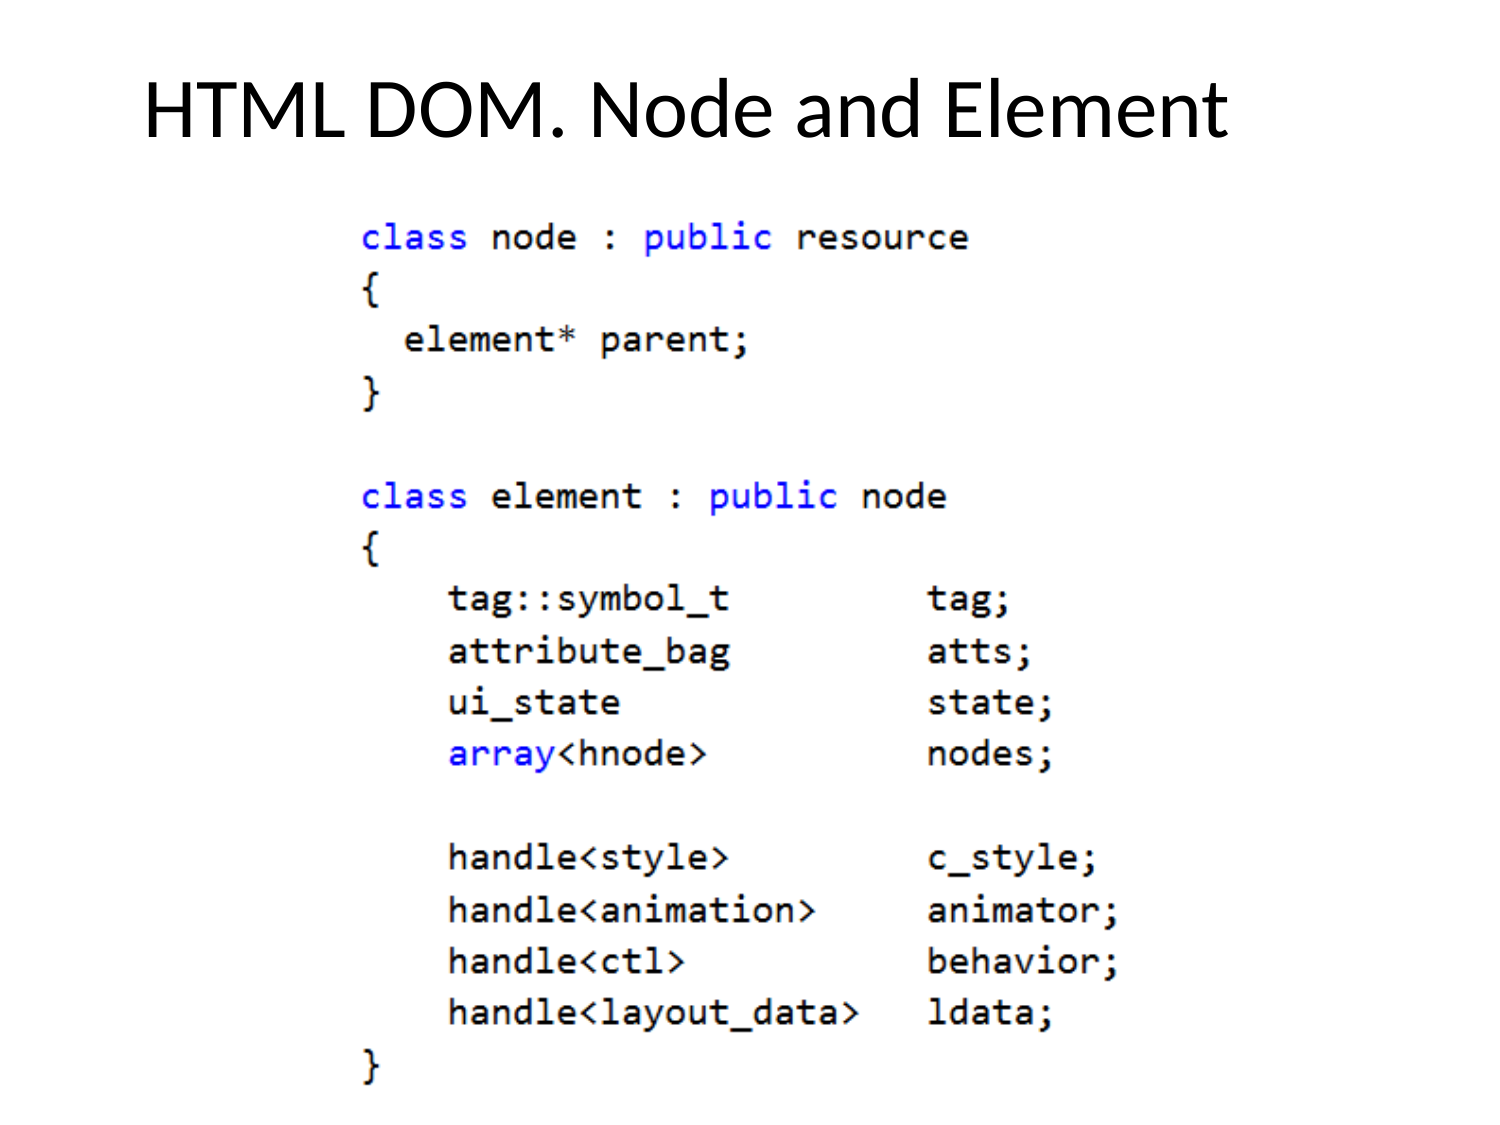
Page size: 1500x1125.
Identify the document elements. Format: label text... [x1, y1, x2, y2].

picture [324, 191, 1301, 1125]
title HTML DOM. Node and Element [75, 45, 1300, 163]
